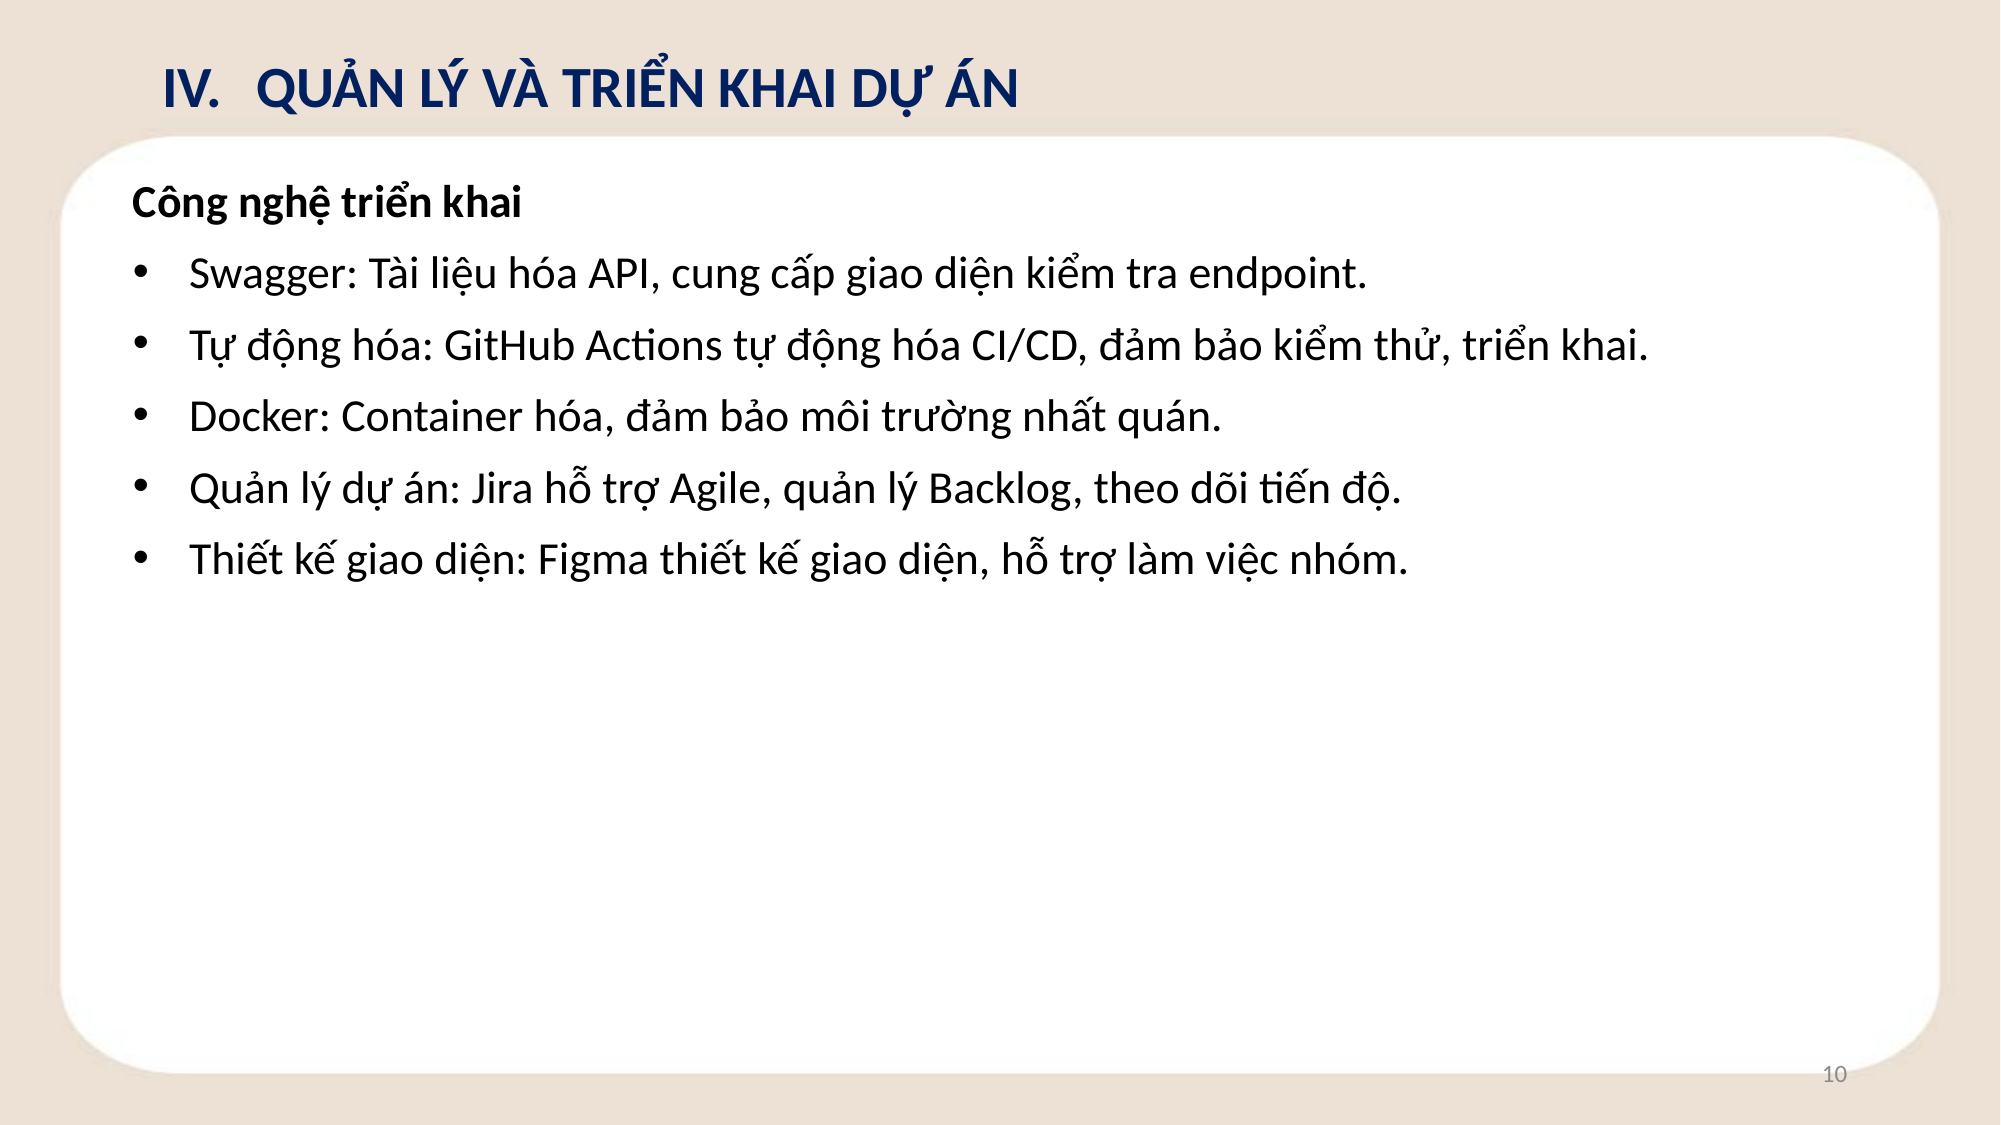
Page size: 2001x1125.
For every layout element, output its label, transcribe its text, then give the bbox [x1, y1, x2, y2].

slide_number 10 [1412, 1042, 1863, 1103]
text_box Công nghệ triển khai Swagger: Tài liệu hóa API, cung cấp giao diện kiểm tra endpoint. Tự động hóa: GitHub Actions tự động hóa CI/CD, đảm bảo kiểm thử, triển khai. Docker: Container hóa, đảm bảo môi trường nhất quán. Quản lý dự án: Jira hỗ trợ Agile, quản lý Backlog, theo dõi tiến độ. Thiết kế giao diện: Figma thiết kế giao diện, hỗ trợ làm việc nhóm. [118, 147, 1890, 592]
text_box QUẢN LÝ VÀ TRIỂN KHAI DỰ ÁN [147, 41, 1394, 127]
picture [0, 0, 2001, 1125]
